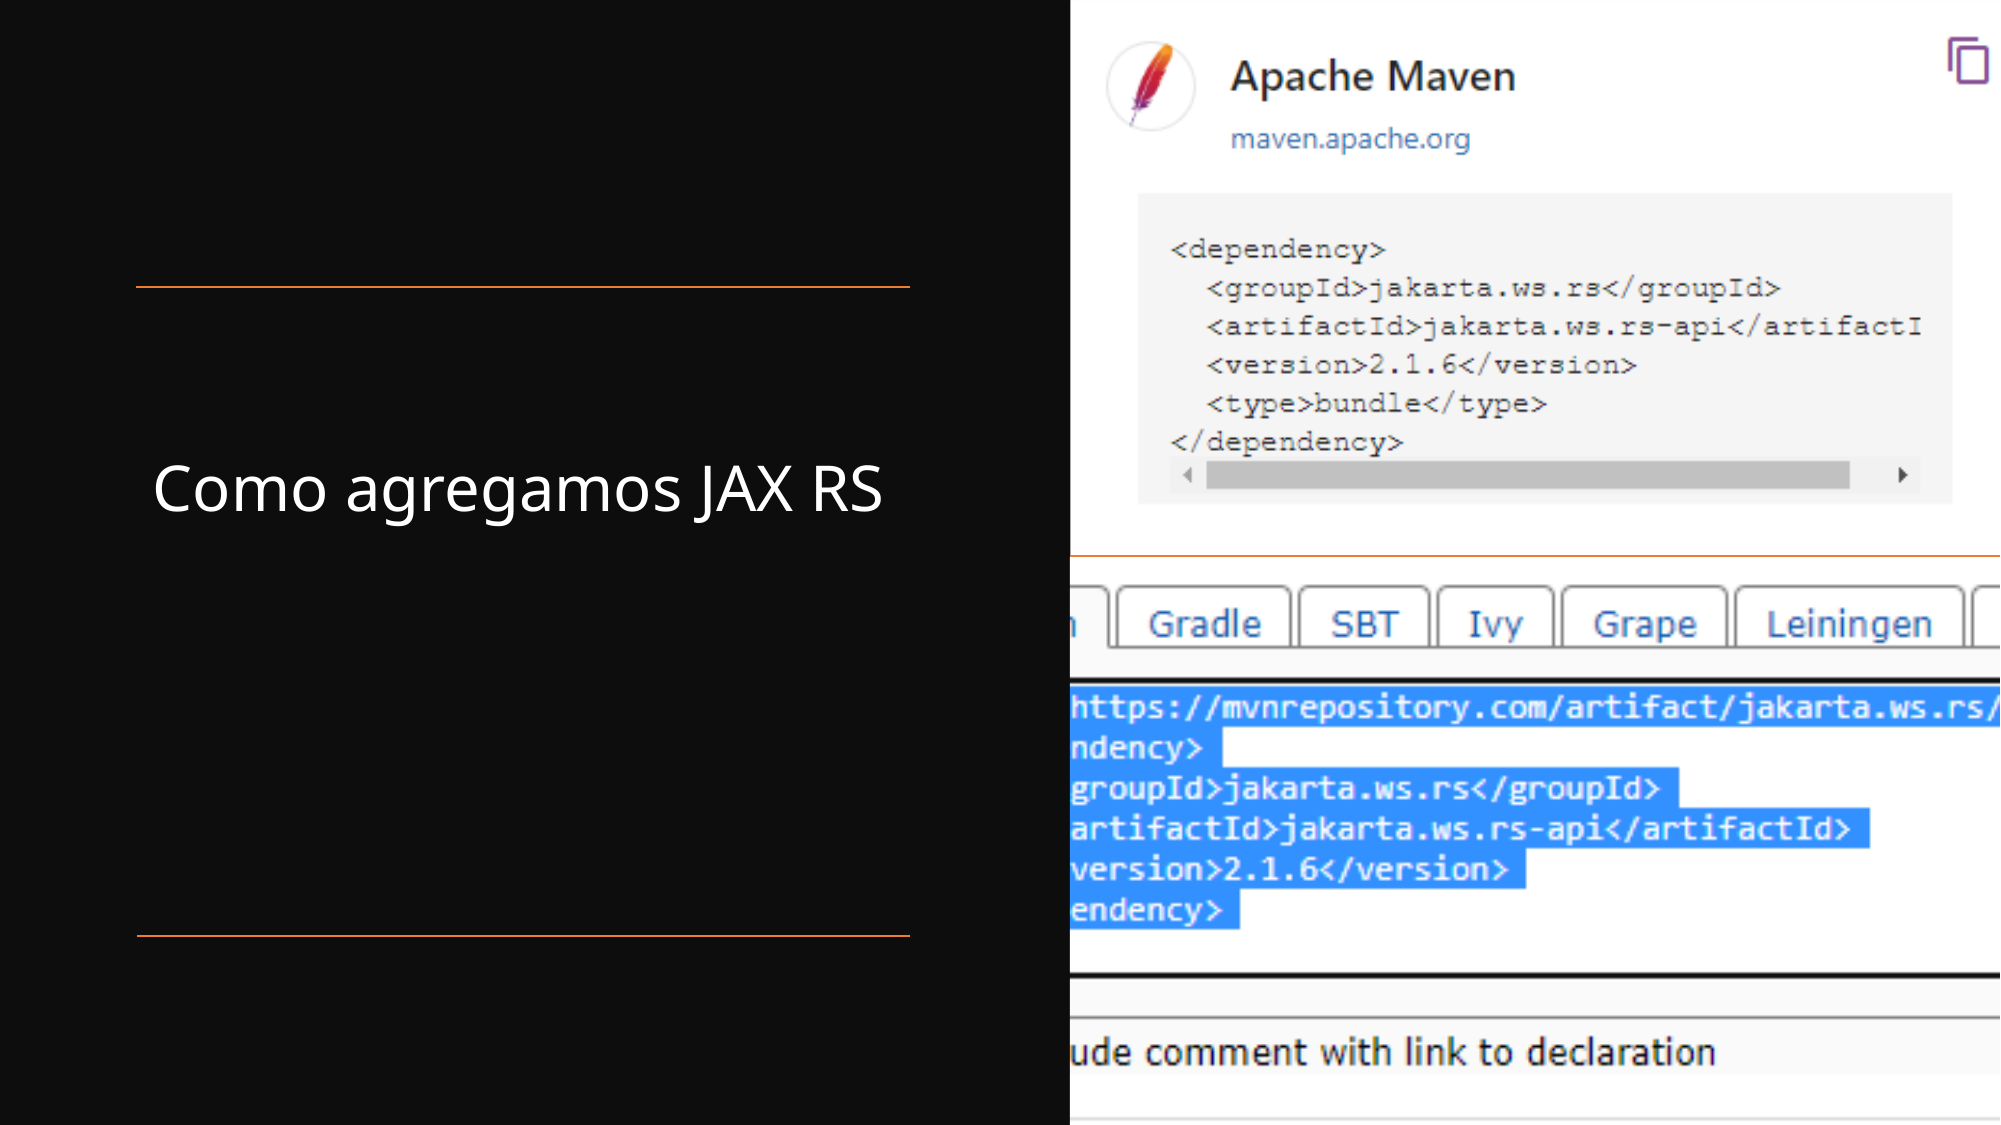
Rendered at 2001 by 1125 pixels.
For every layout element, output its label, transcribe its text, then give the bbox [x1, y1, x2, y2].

picture [1070, 0, 2000, 555]
title Como agregamos JAX RS [137, 408, 910, 610]
text_box [0, 0, 1070, 1125]
picture [1069, 556, 2000, 1125]
